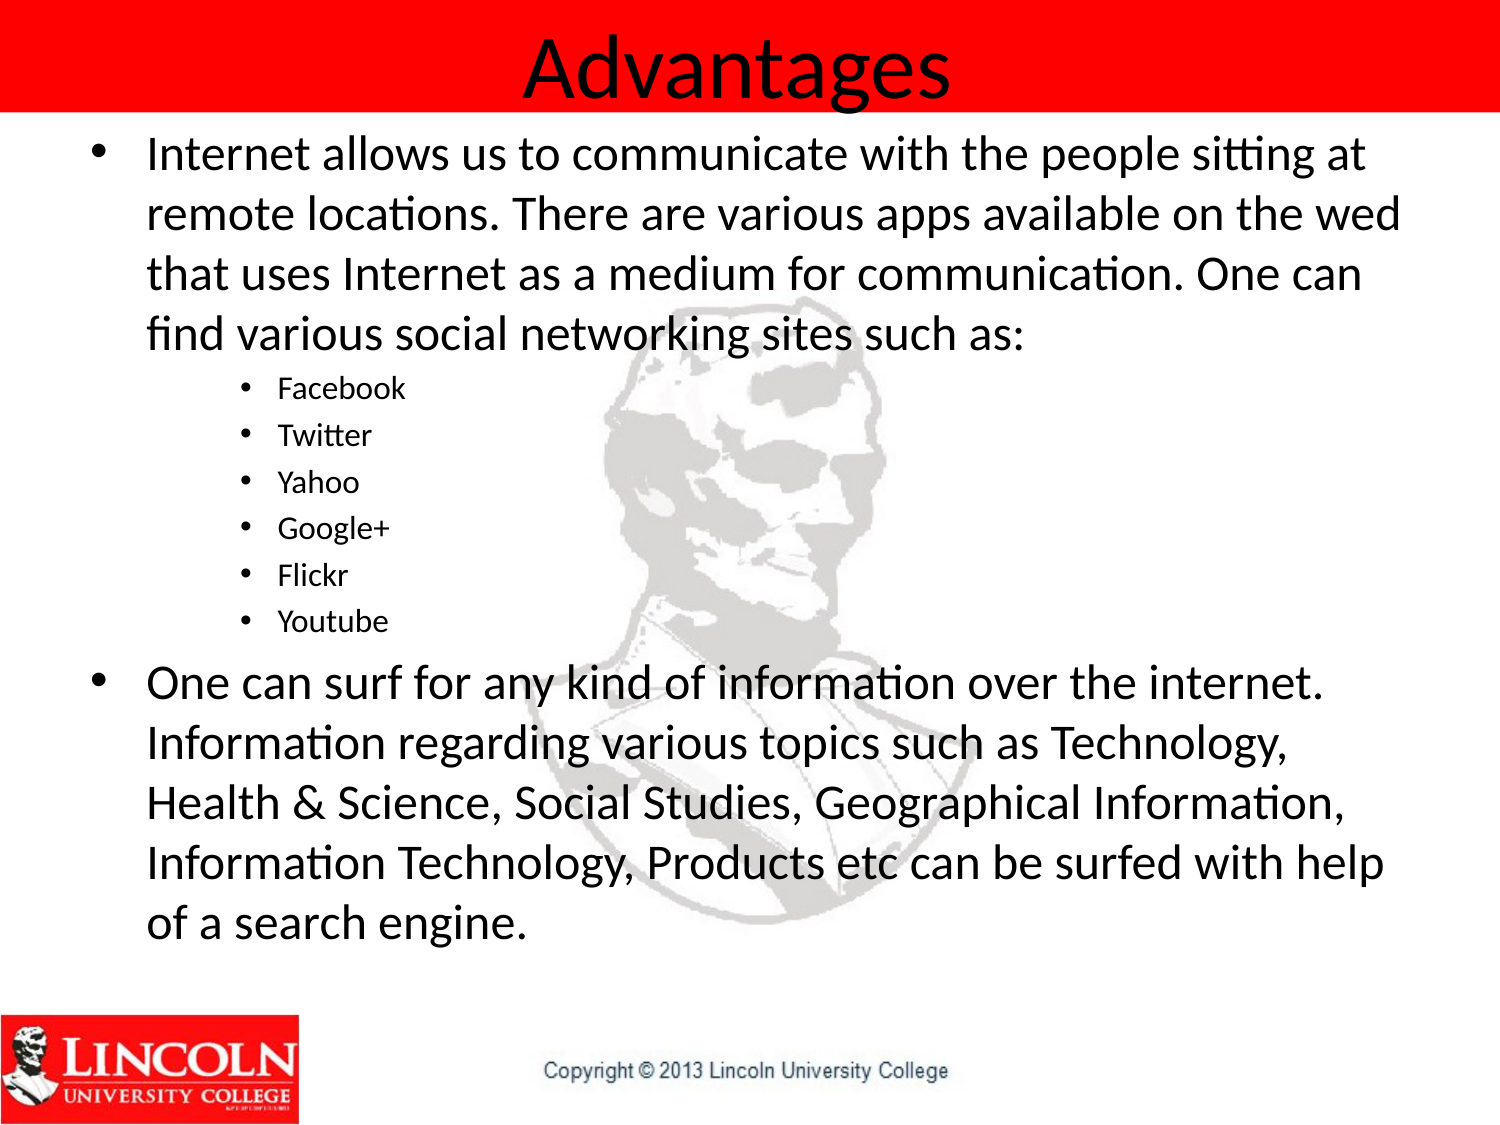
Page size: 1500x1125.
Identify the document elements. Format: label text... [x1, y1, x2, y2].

picture [500, 856, 1004, 950]
title Advantages [62, 0, 1413, 188]
picture [0, 1014, 300, 1125]
picture [525, 1049, 974, 1093]
list Internet allows us to communicate with the people sitting at remote locations. There are various apps available on the wed that uses Internet as a medium for communication. One can find various social networking sites such as: Facebook Twitter Yahoo Google+ Flickr Youtube One can surf for any kind of information over the internet. Information regarding various topics such as Technology, Health & Science, Social Studies, Geographical Information, Information Technology, Products etc can be surfed with help of a search engine. [74, 112, 1426, 856]
